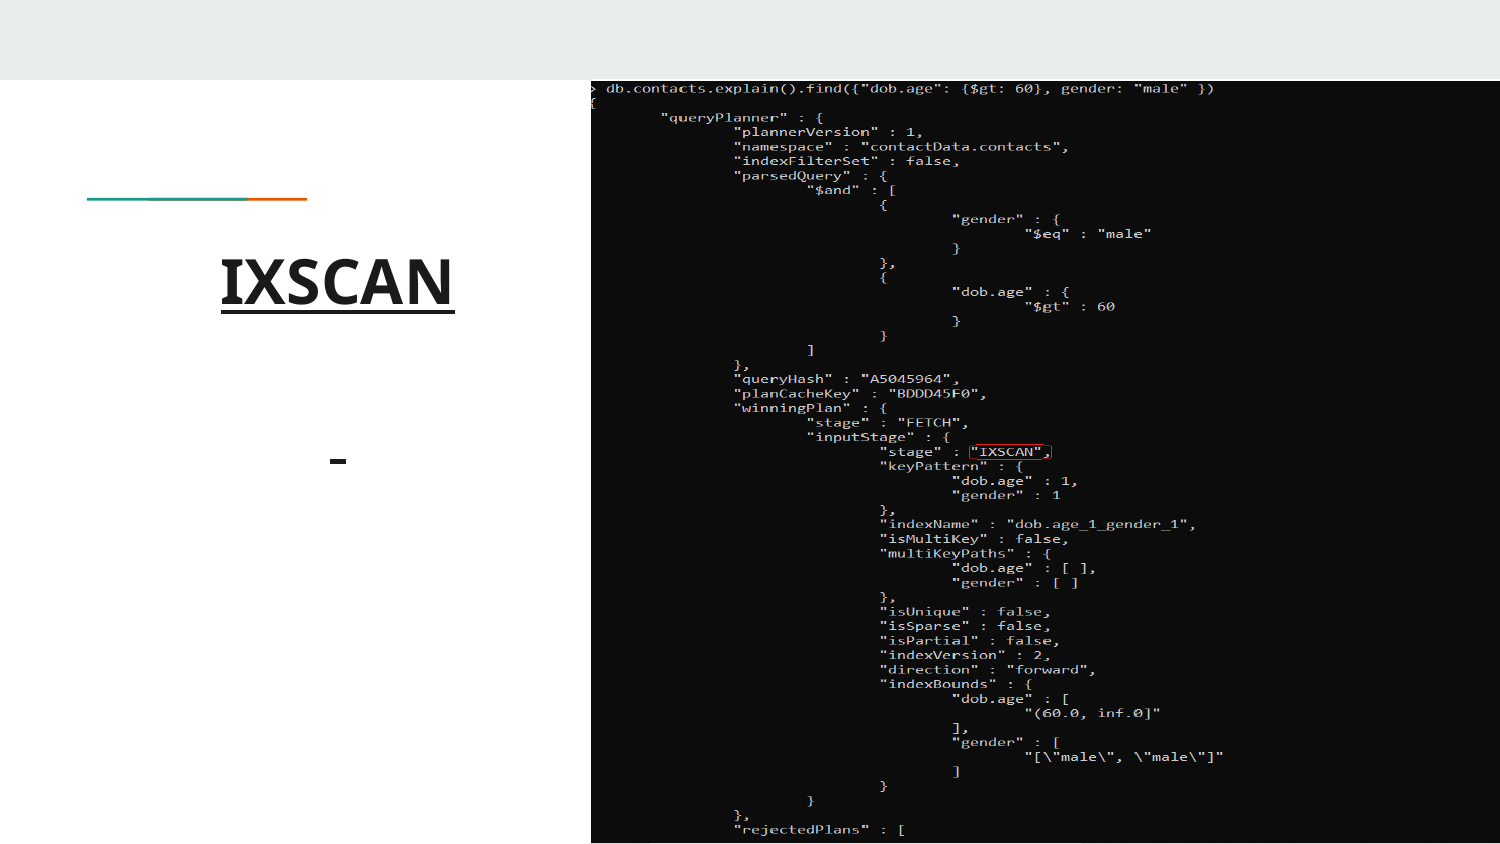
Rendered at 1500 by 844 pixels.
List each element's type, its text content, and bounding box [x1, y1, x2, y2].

title IXSCAN [0, 227, 585, 315]
picture [591, 79, 1500, 844]
